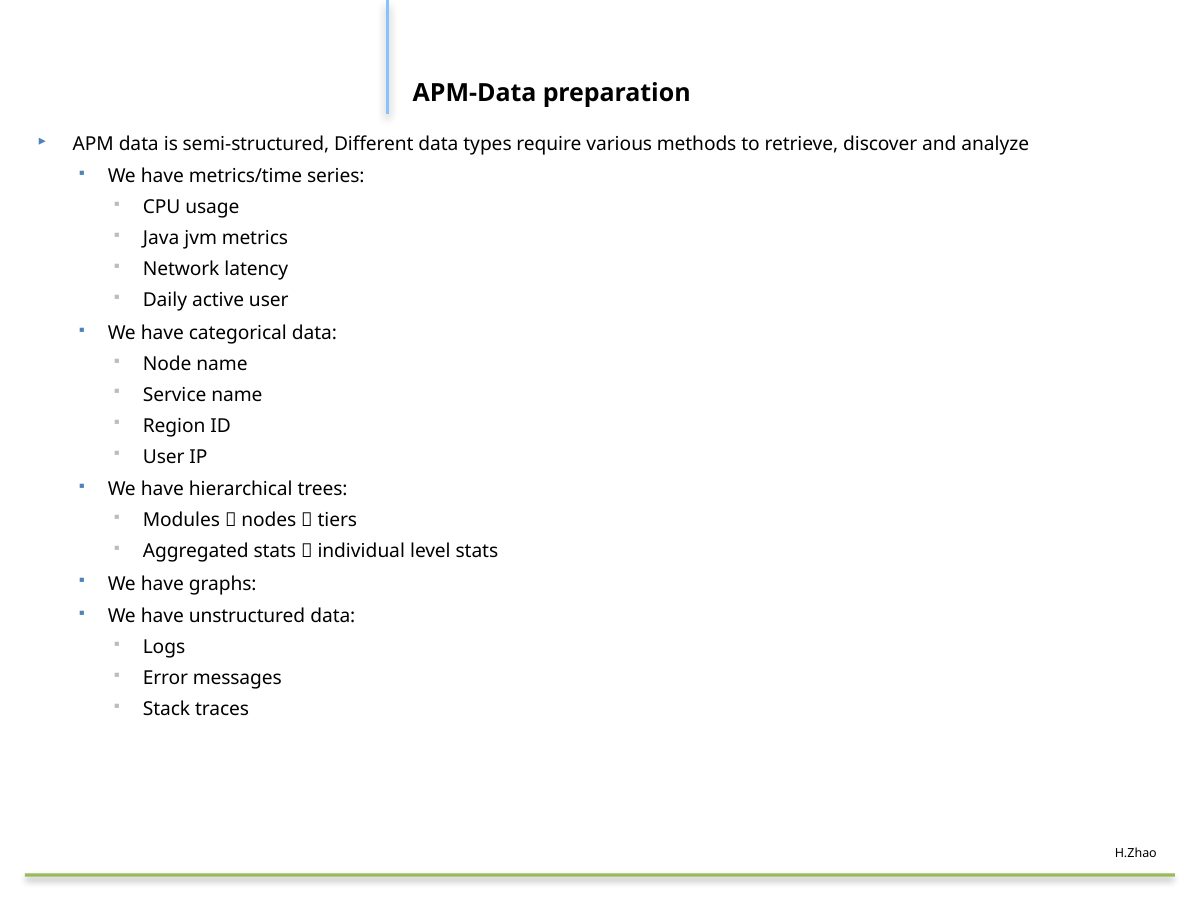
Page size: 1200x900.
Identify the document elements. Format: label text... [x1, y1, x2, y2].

list APM-Data preparation [399, 12, 1175, 113]
list APM data is semi-structured, Different data types require various methods to retrieve, discover and analyze We have metrics/time series: CPU usage Java jvm metrics Network latency Daily active user We have categorical data: Node name Service name Region ID User IP We have hierarchical trees: Modules  nodes  tiers Aggregated stats  individual level stats We have graphs: We have unstructured data: Logs Error messages Stack traces [24, 125, 1175, 813]
